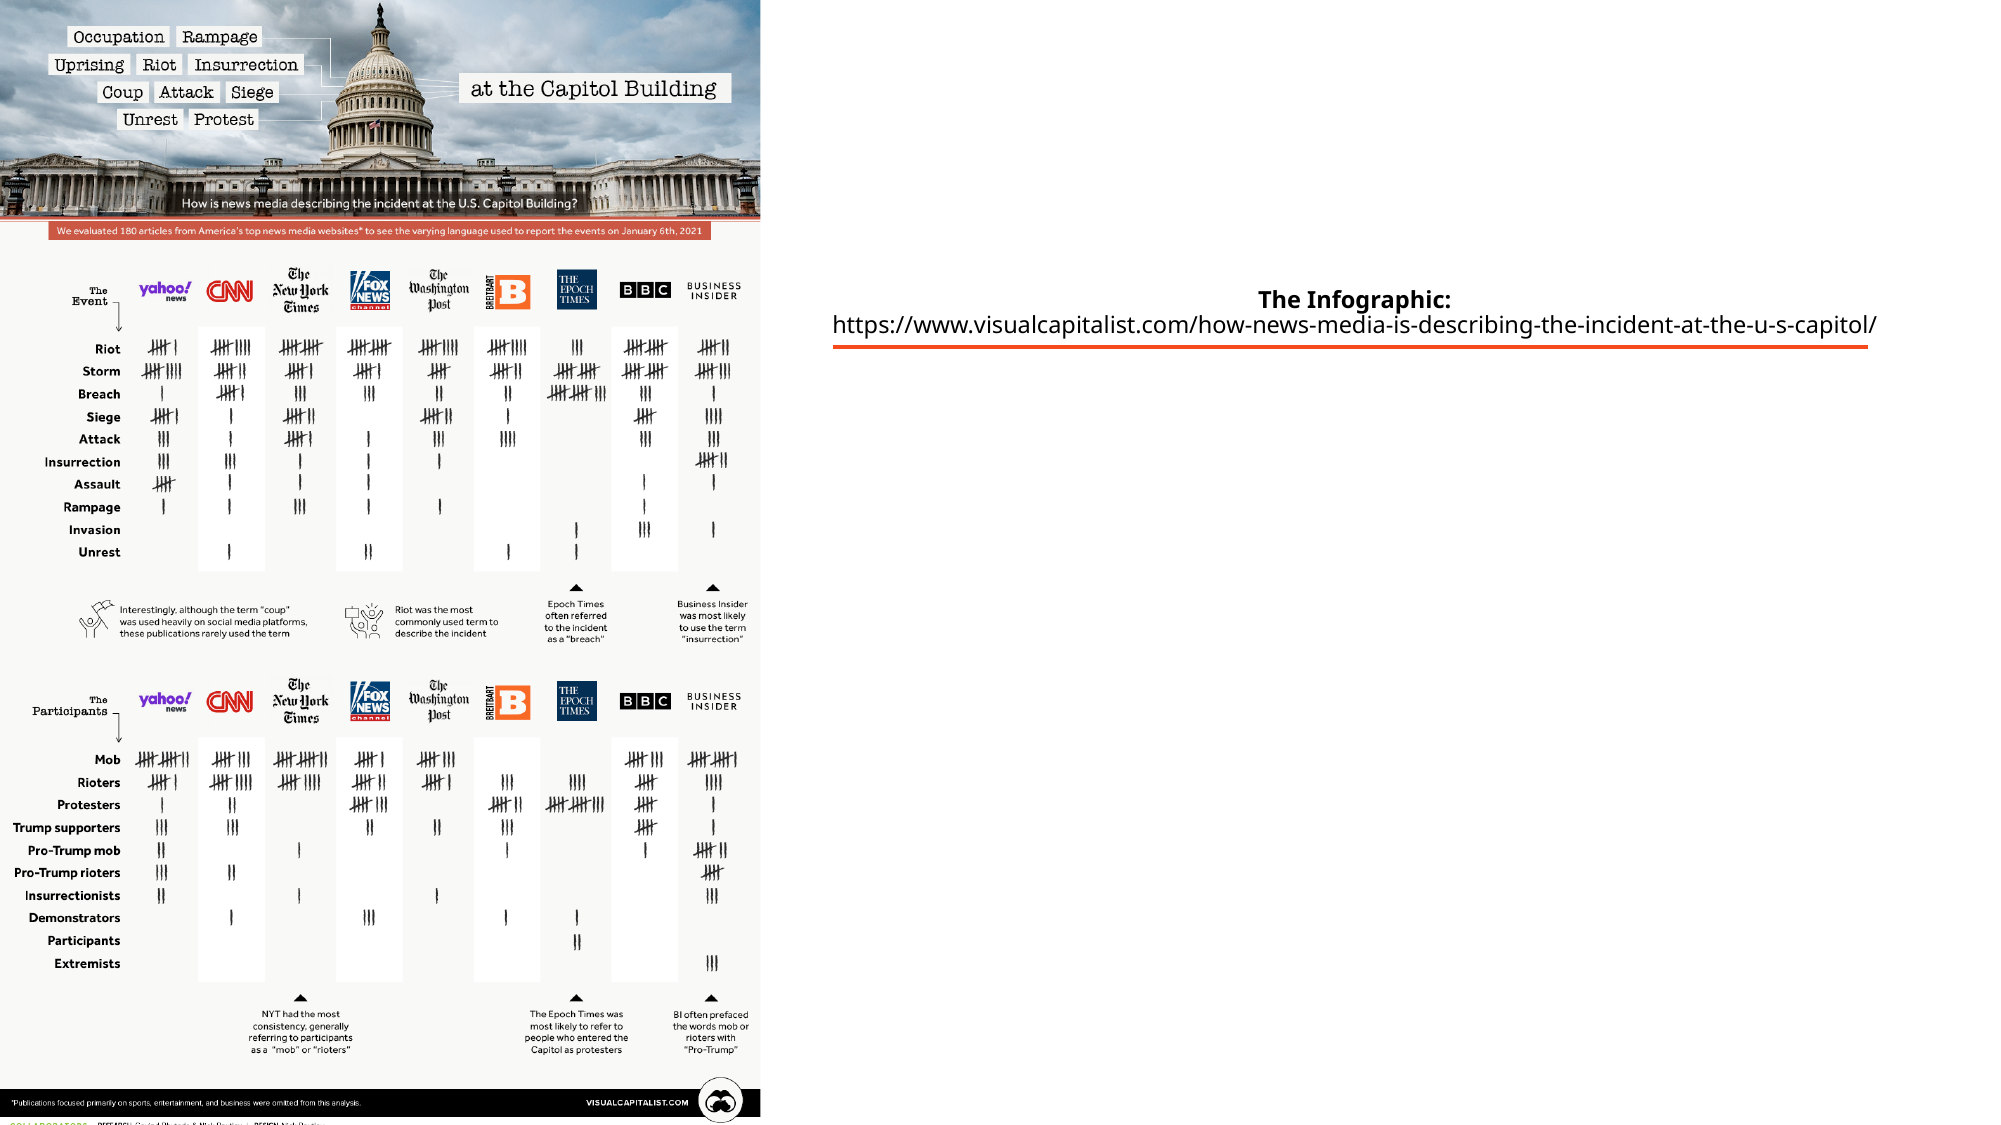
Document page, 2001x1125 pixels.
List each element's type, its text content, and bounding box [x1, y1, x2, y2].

text_box The Infographic: https://www.visualcapitalist.com/how-news-media-is-describing-the-incident-at-the-u-s-capitol/ [814, 256, 1895, 347]
picture [0, 0, 761, 1125]
